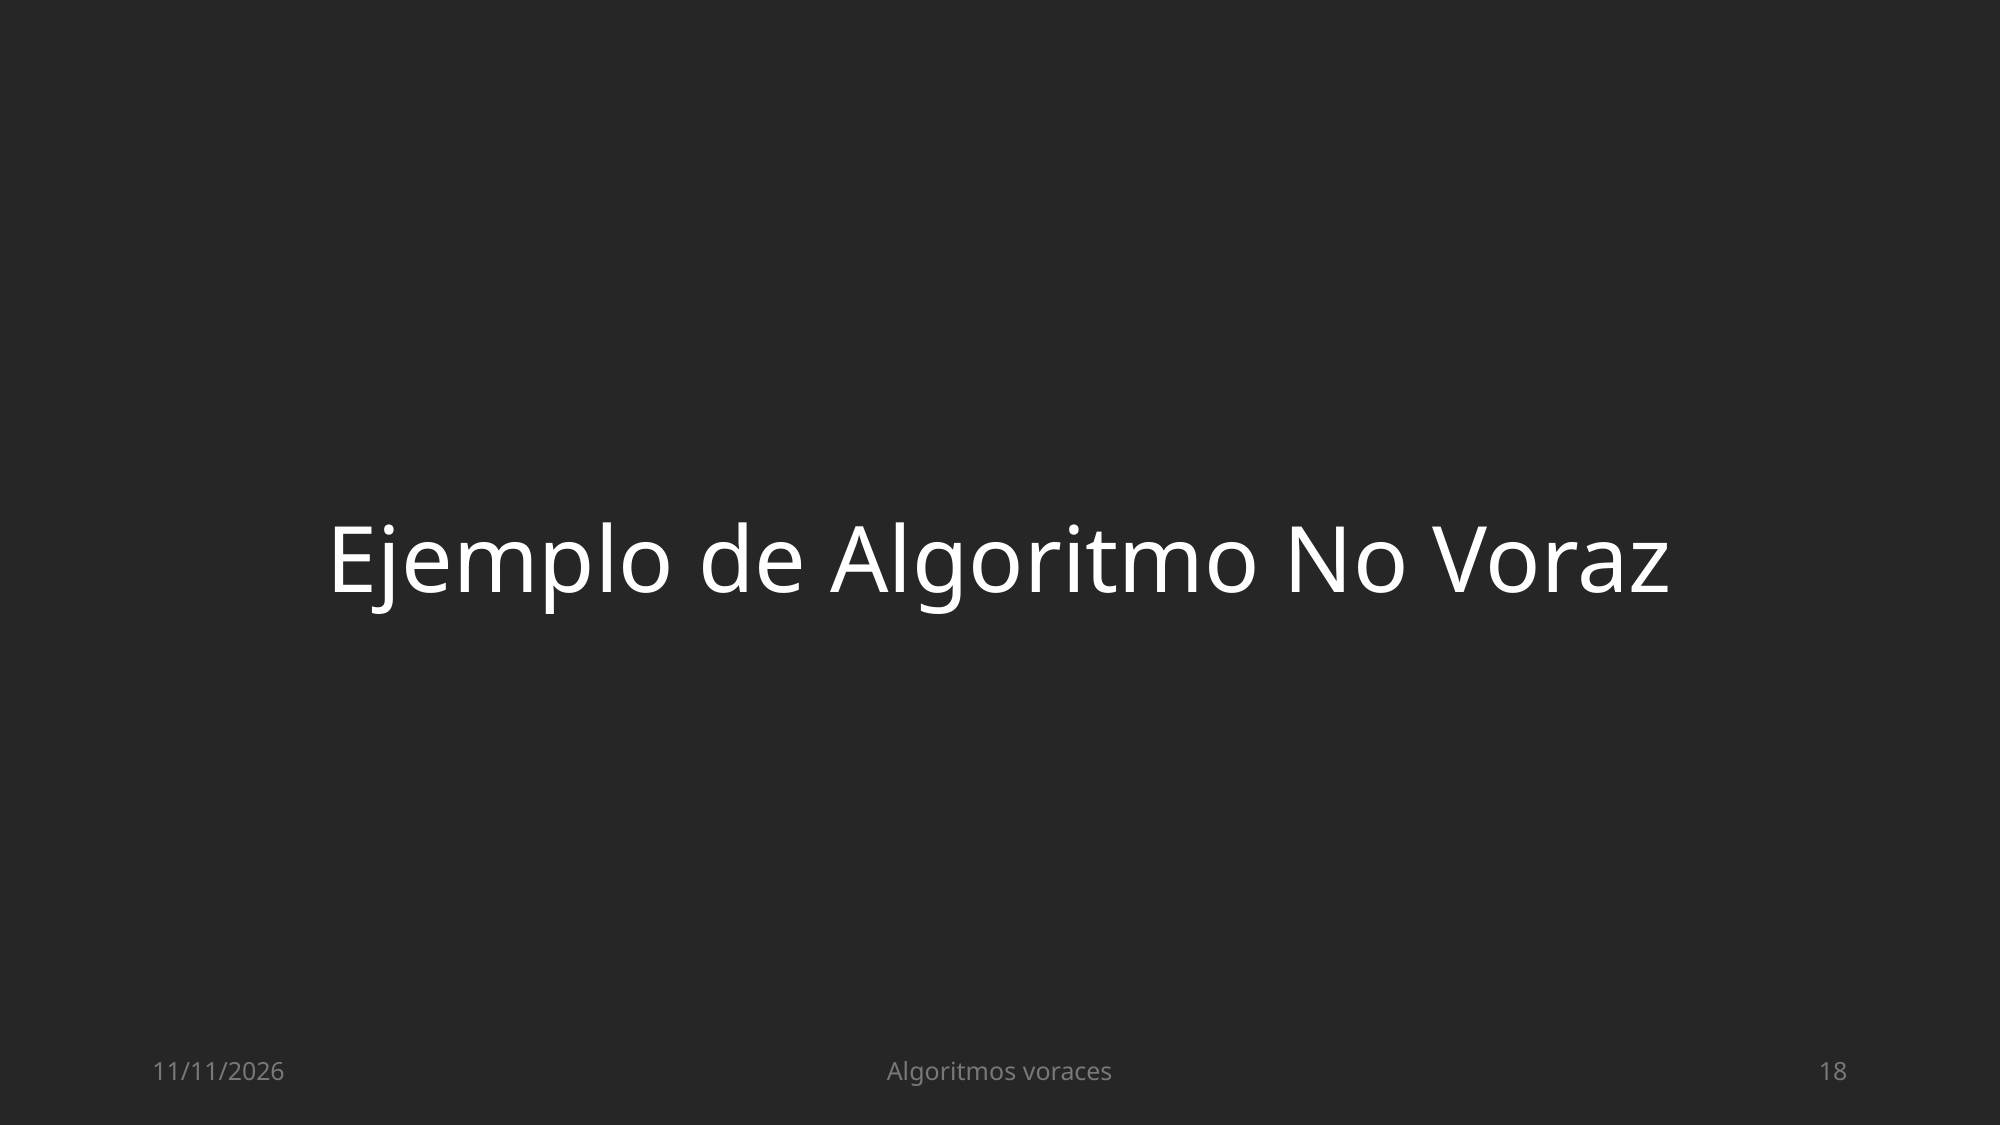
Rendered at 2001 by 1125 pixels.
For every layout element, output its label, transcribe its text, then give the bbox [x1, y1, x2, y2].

title Ejemplo de Algoritmo No Voraz [137, 453, 1863, 672]
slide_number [137, 1042, 588, 1103]
slide_number 18 [1412, 1042, 1863, 1103]
footer Algoritmos voraces [662, 1042, 1338, 1103]
